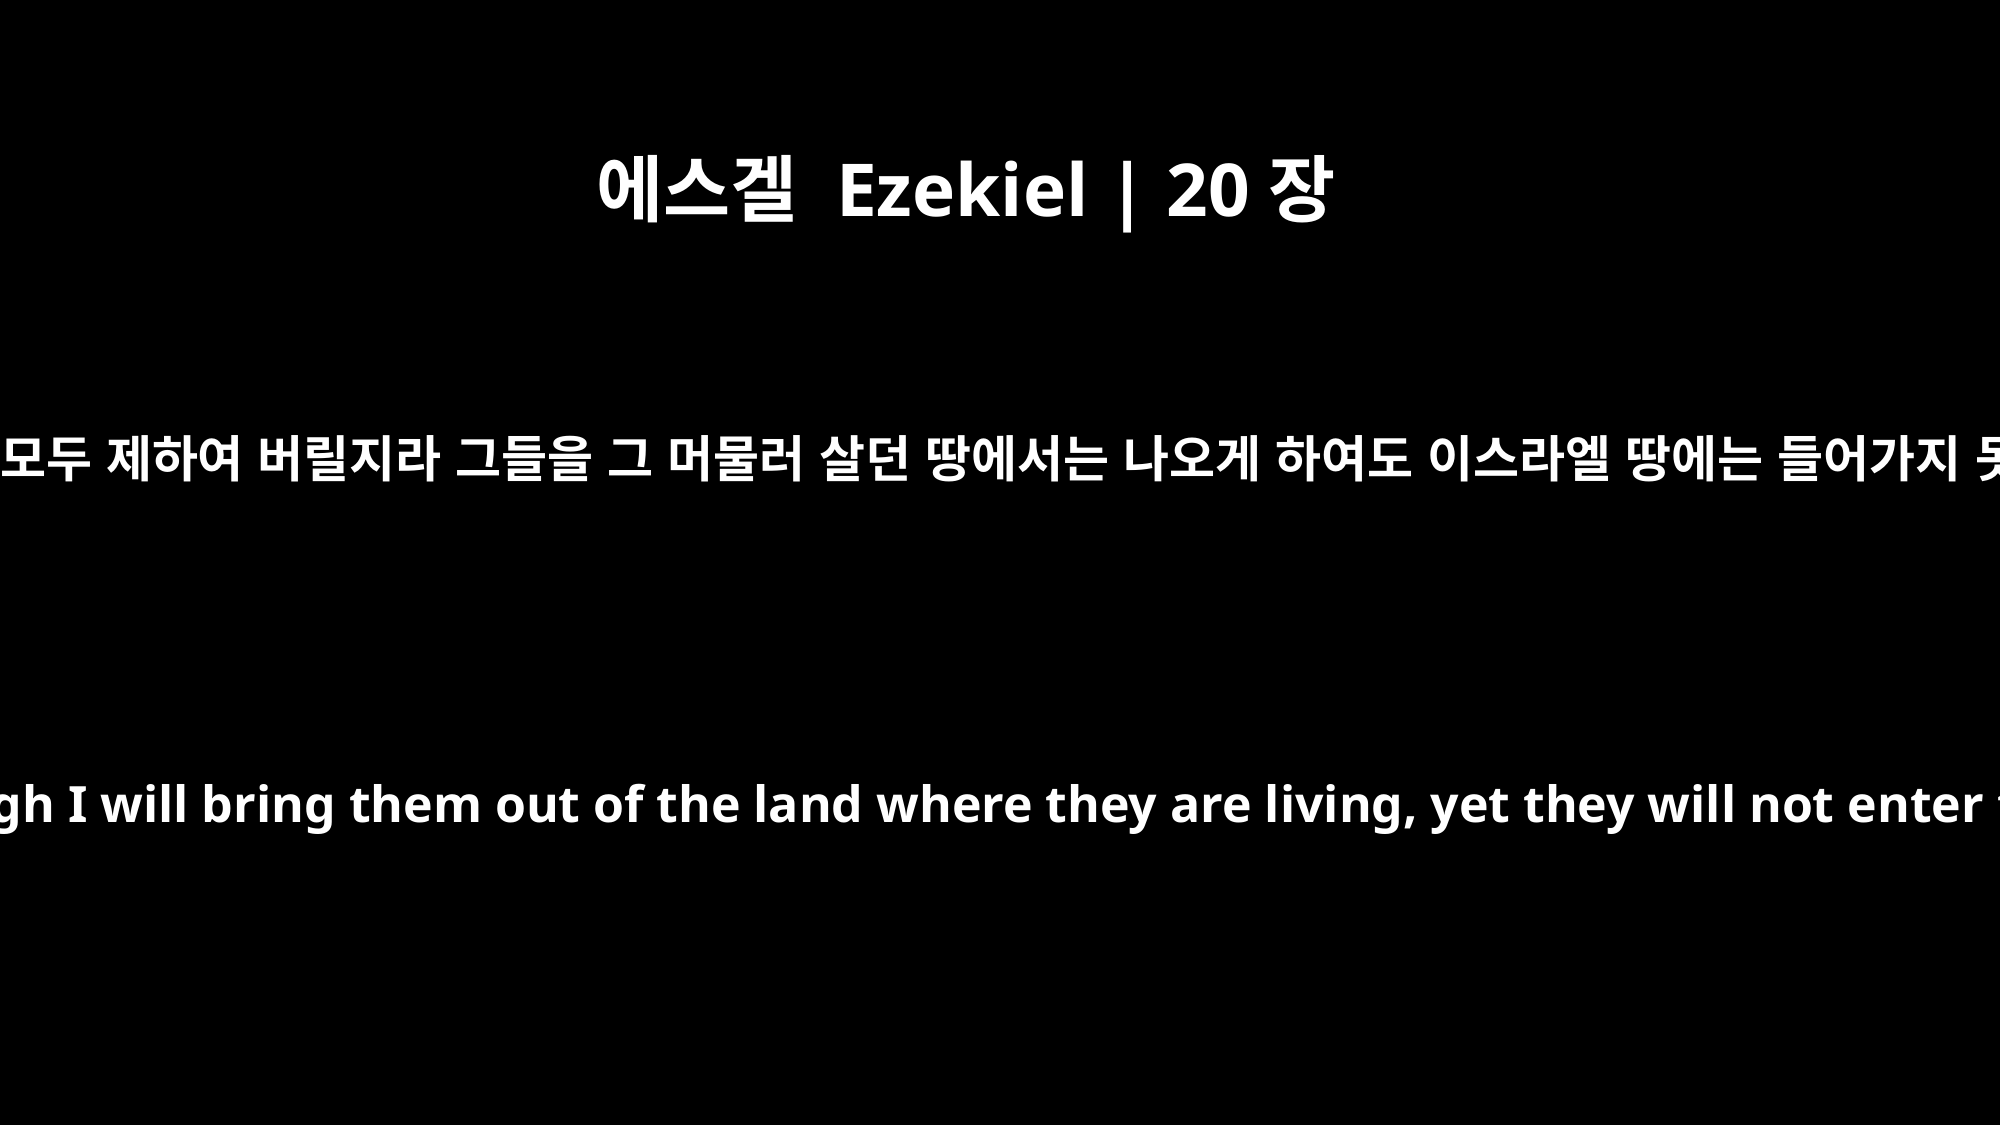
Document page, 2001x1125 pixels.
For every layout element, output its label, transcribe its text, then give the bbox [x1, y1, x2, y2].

text_box 에스겔 Ezekiel | 20장 [581, 136, 1351, 239]
text_box 38 너희 가운데에서 반역하는 자와 내게 범죄하는 자를 모두 제하여 버릴지라 그들을 그 머물러 살던 땅에서는 나오게 하여도 이스라엘 땅에는 들어가지 못하게 하리니 너희가 나는 여호와인 줄을 알리라 [0, 359, 2000, 495]
text_box I will purge you of those who revolt and rebel against me. Although I will bring them out of the land where they are living, yet they will not enter the land of Israel. Then you will know that I am the LORD. [0, 764, 2000, 840]
